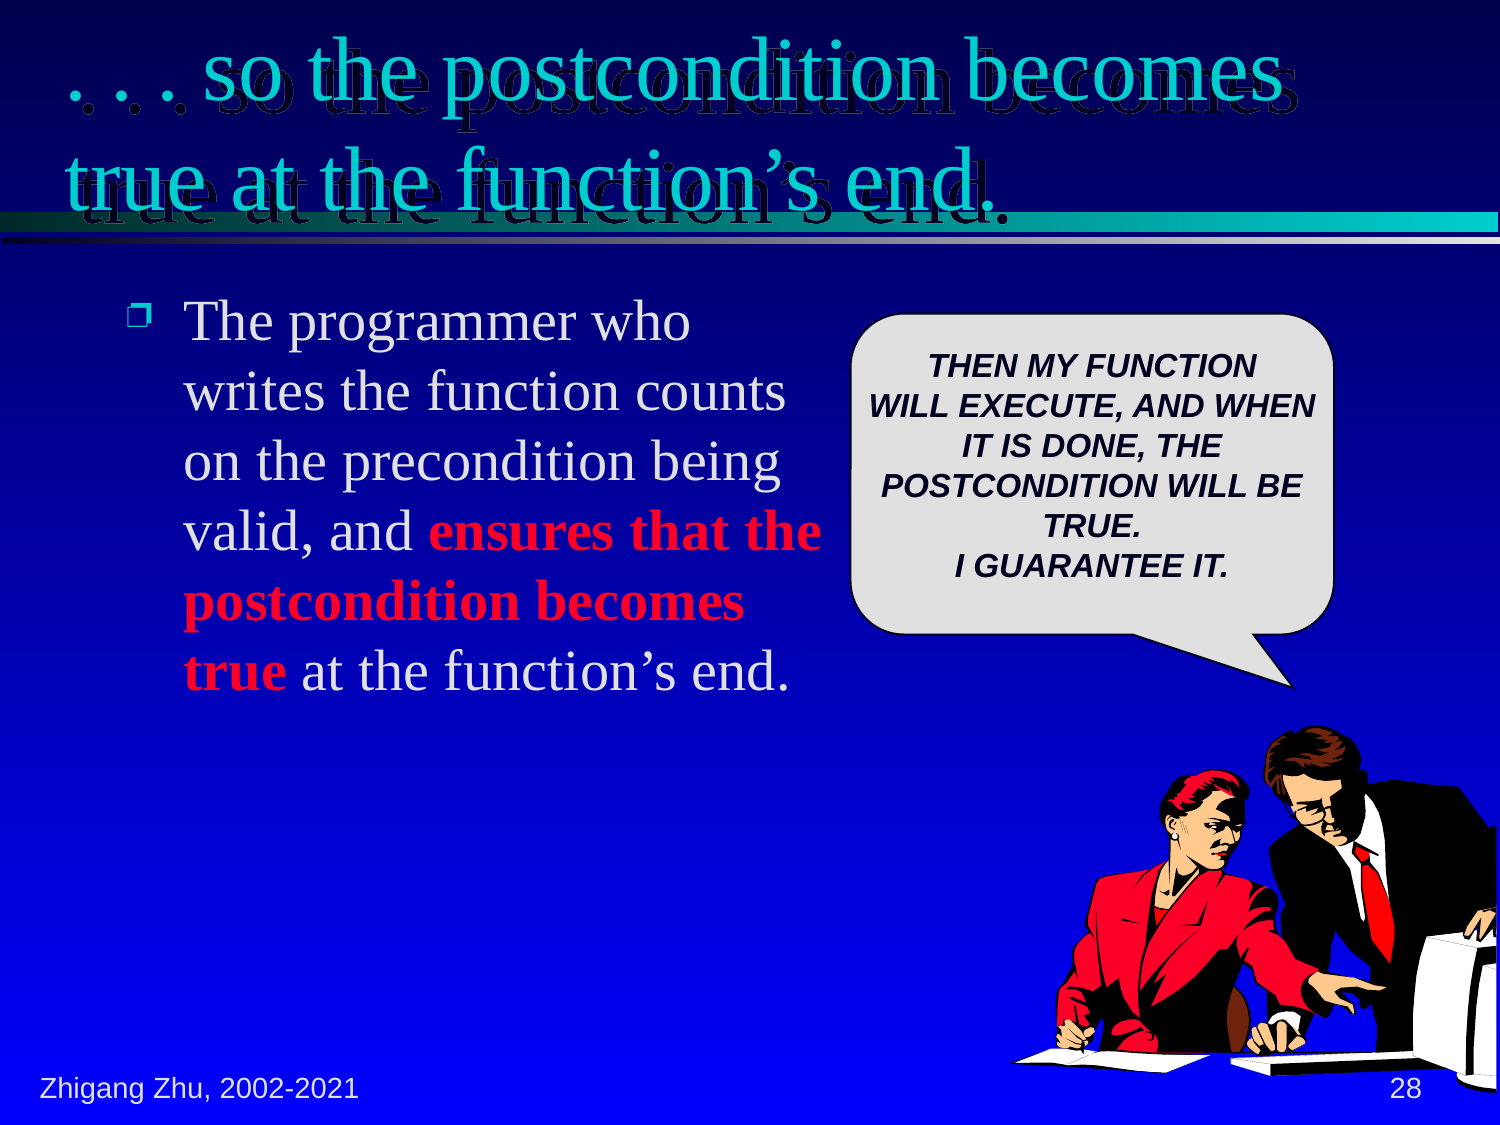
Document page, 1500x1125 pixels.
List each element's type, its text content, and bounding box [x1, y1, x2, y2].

picture [987, 722, 1497, 1112]
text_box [850, 313, 1335, 700]
list The programmer who writes the function counts on the precondition being valid, and ensures that the postcondition becomes true at the function’s end. [111, 274, 851, 1051]
title . . . so the postcondition becomes true at the function’s end. [49, 24, 1326, 213]
